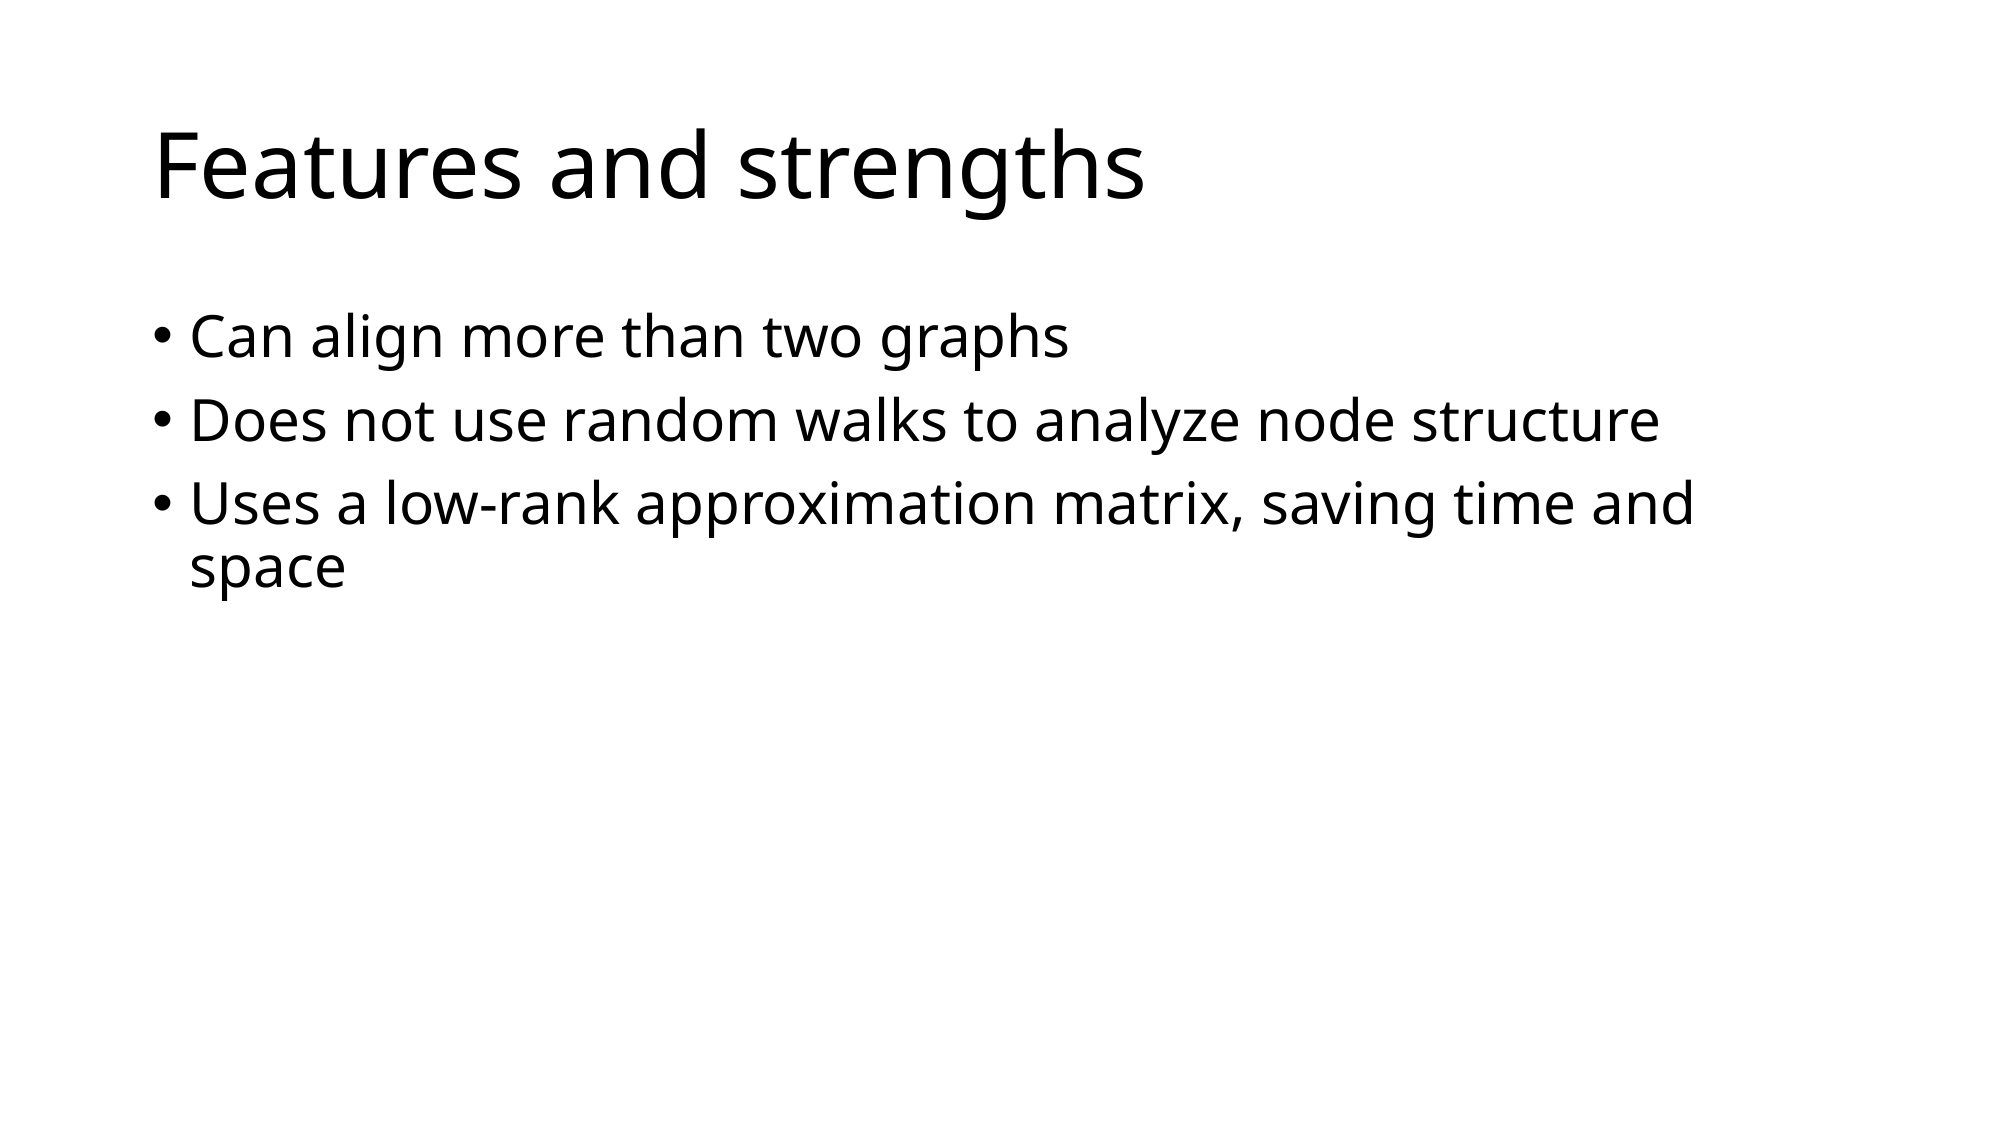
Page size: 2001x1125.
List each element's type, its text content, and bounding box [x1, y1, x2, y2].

list Can align more than two graphs Does not use random walks to analyze node structure Uses a low-rank approximation matrix, saving time and space [137, 299, 1863, 1014]
title Features and strengths [137, 59, 1863, 278]
